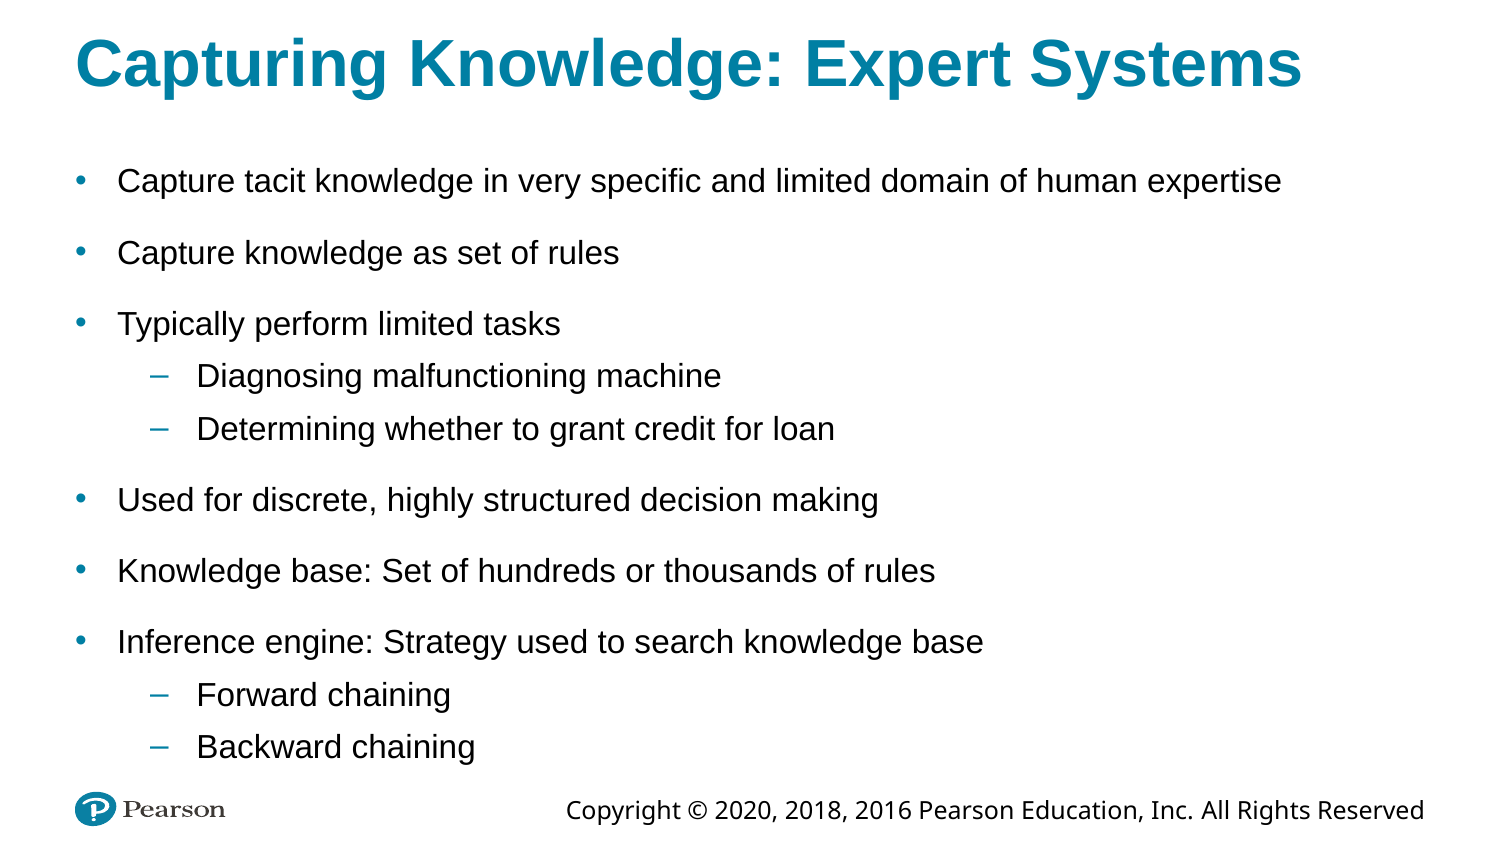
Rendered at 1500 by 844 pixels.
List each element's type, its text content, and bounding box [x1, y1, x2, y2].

title Capturing Knowledge: Expert Systems [75, 0, 1425, 101]
list Capture tacit knowledge in very specific and limited domain of human expertise Capture knowledge as set of rules Typically perform limited tasks Diagnosing malfunctioning machine Determining whether to grant credit for loan Used for discrete, highly structured decision making Knowledge base: Set of hundreds or thousands of rules Inference engine: Strategy used to search knowledge base Forward chaining Backward chaining [75, 159, 1425, 766]
